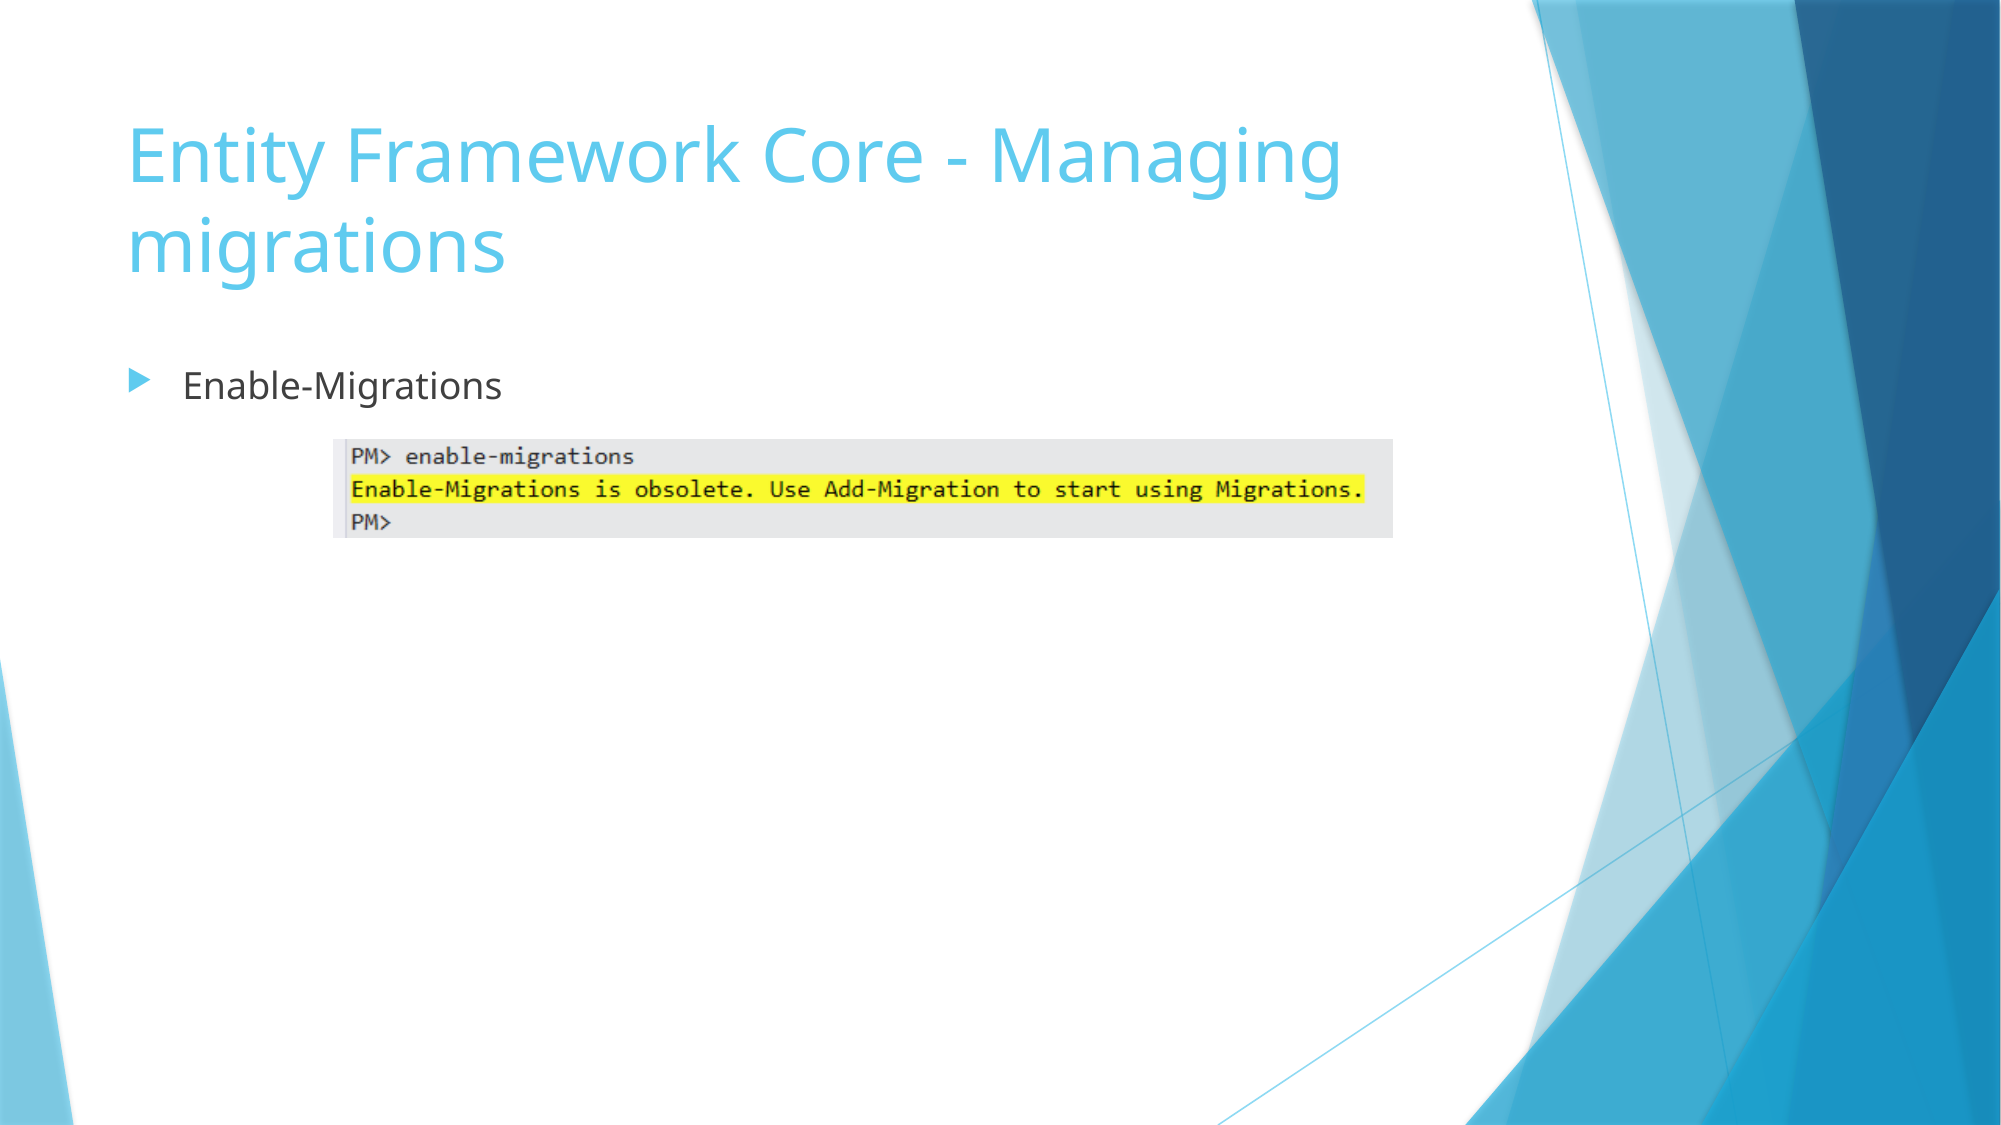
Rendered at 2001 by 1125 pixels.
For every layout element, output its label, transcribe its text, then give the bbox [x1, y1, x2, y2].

picture [332, 438, 1393, 539]
title Entity Framework Core - Managing migrations [111, 99, 1522, 317]
list Enable-Migrations [111, 354, 1522, 992]
